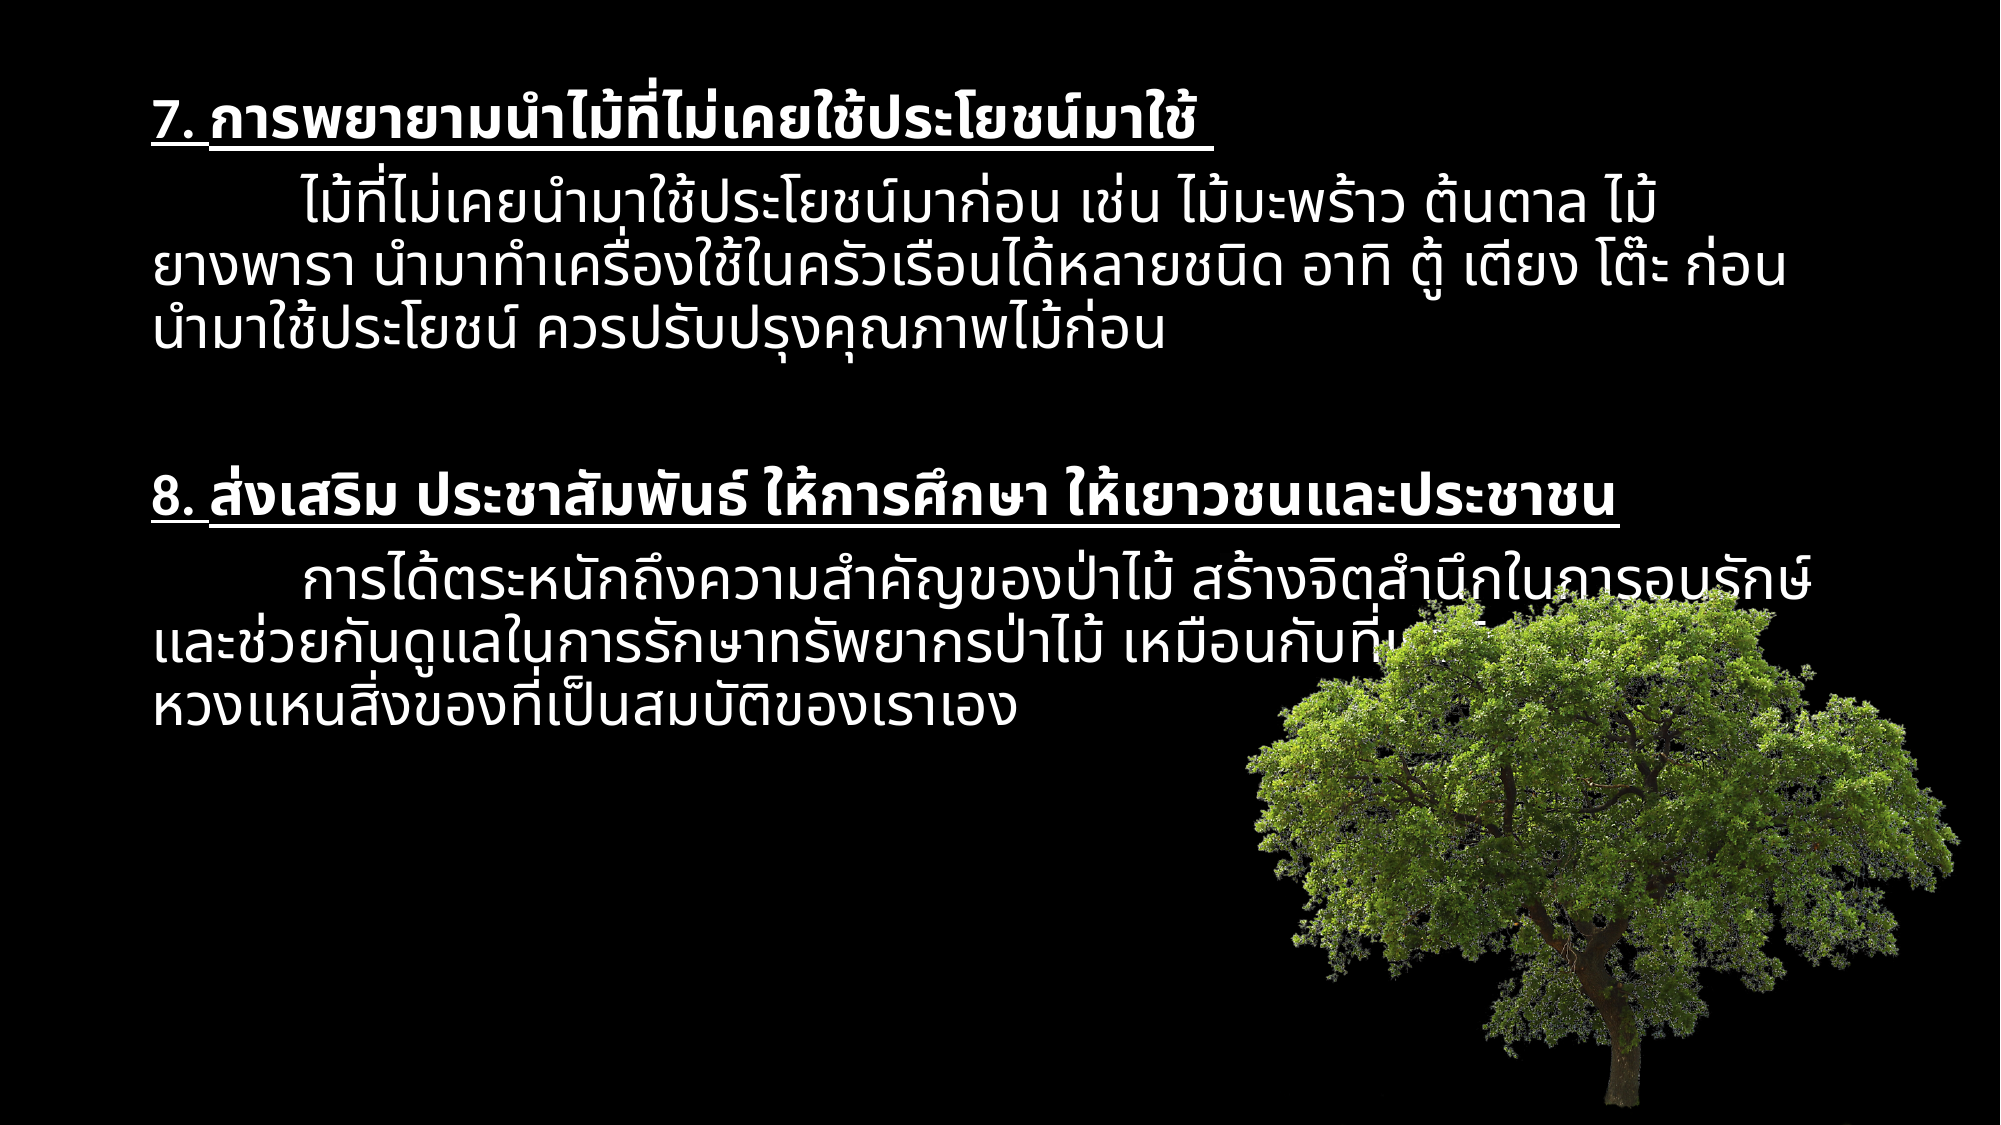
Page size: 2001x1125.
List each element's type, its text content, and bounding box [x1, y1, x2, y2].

list 7. การพยายามนำไม้ที่ไม่เคยใช้ประโยชน์มาใช้ ไม้ที่ไม่เคยนำมาใช้ประโยชน์มาก่อน เช่น ไม้มะพร้าว ต้นตาล ไม้ยางพารา นำมาทำเครื่องใช้ในครัวเรือนได้หลายชนิด อาทิ ตู้ เตียง โต๊ะ ก่อนนำมาใช้ประโยชน์ ควรปรับปรุงคุณภาพไม้ก่อน 8. ส่งเสริม ประชาสัมพันธ์ ให้การศึกษา ให้เยาวชนและประชาชน การได้ตระหนักถึงความสำคัญของป่าไม้ สร้างจิตสำนึกในการอนุรักษ์ และช่วยกันดูแลในการรักษาทรัพยากรป่าไม้ เหมือนกับที่เรารักษาและหวงแหนสิ่งของที่เป็นสมบัติของเราเอง [136, 80, 1862, 1034]
picture [1220, 553, 1985, 1125]
